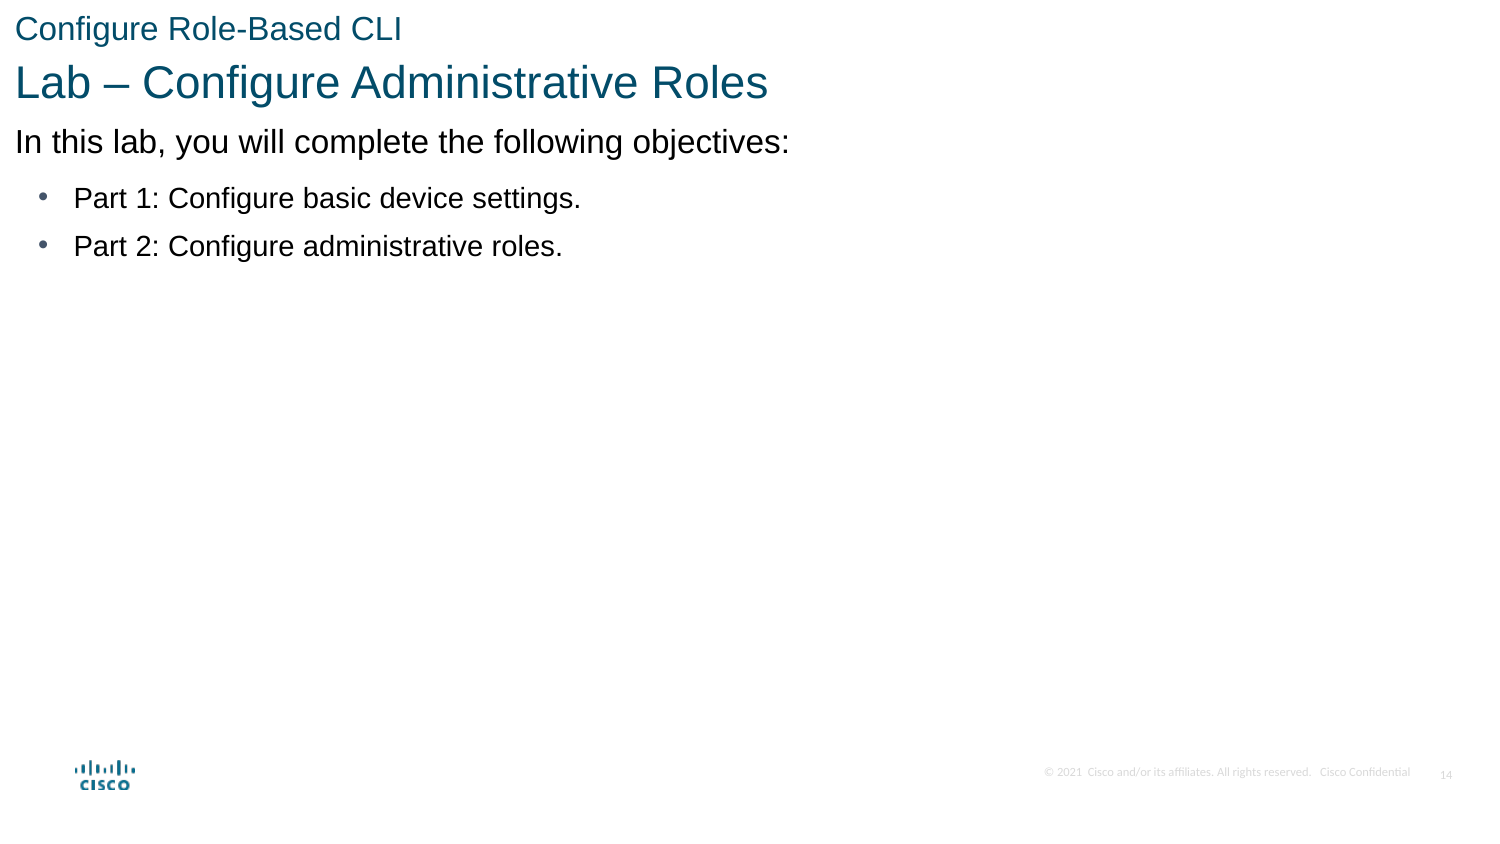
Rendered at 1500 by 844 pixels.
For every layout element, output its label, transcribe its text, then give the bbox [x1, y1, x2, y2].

list Configure Role-Based CLI [0, 0, 1500, 45]
slide_number <number> [1425, 759, 1500, 797]
list Lab – Configure Administrative Roles [0, 45, 1500, 161]
text_box In this lab, you will complete the following objectives: Part 1: Configure basic device settings. Part 2: Configure administrative roles. [0, 113, 1226, 255]
picture [75, 759, 135, 790]
